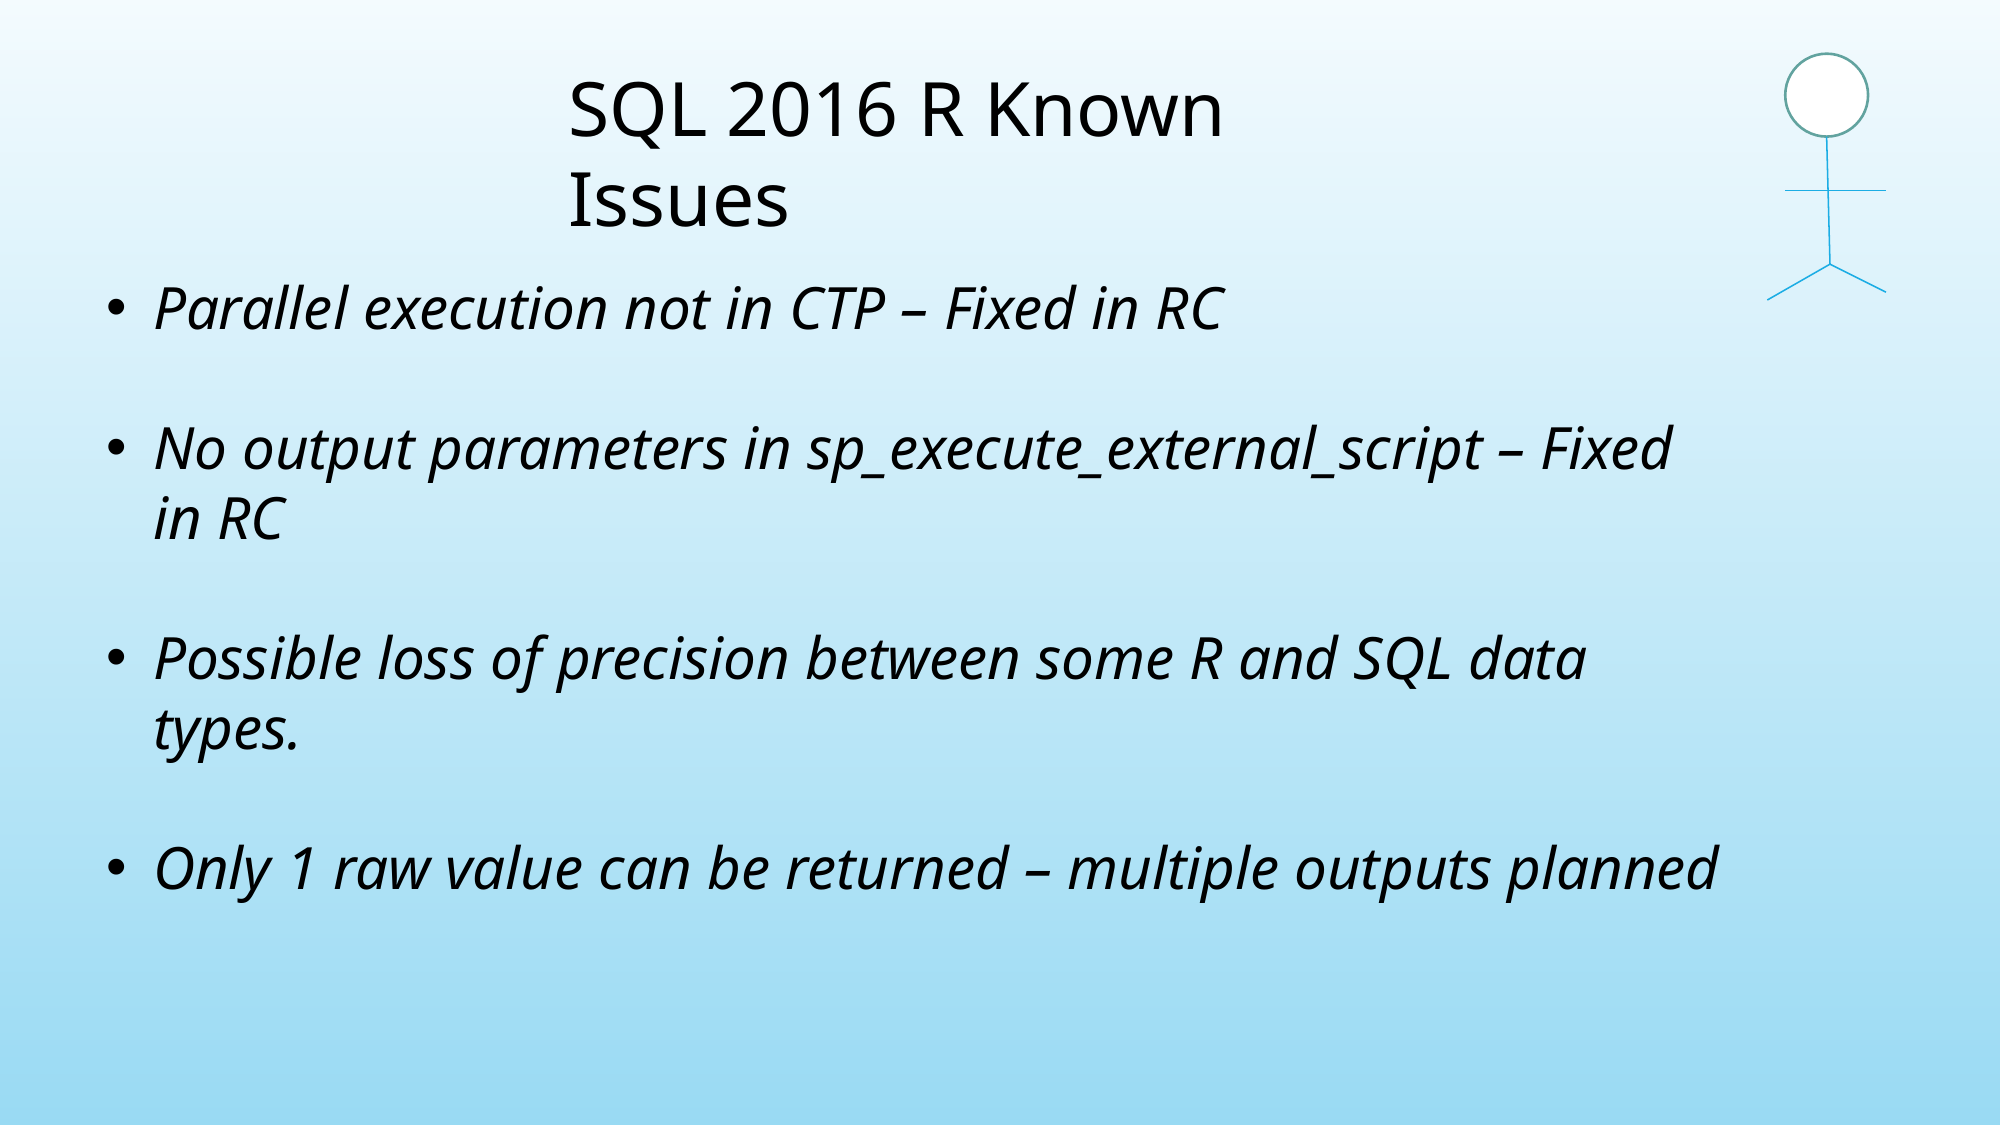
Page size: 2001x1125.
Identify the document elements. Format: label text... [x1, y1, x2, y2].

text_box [1767, 263, 1829, 301]
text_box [1826, 136, 1831, 186]
text_box Parallel execution not in CTP – Fixed in RC No output parameters in sp_execute_external_script – Fixed in RC Possible loss of precision between some R and SQL data types. Only 1 raw value can be returned – multiple outputs planned [91, 264, 1748, 979]
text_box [1829, 263, 1887, 293]
text_box [1783, 52, 1870, 138]
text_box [1826, 198, 1831, 259]
text_box SQL 2016 R Known Issues [553, 53, 1418, 249]
